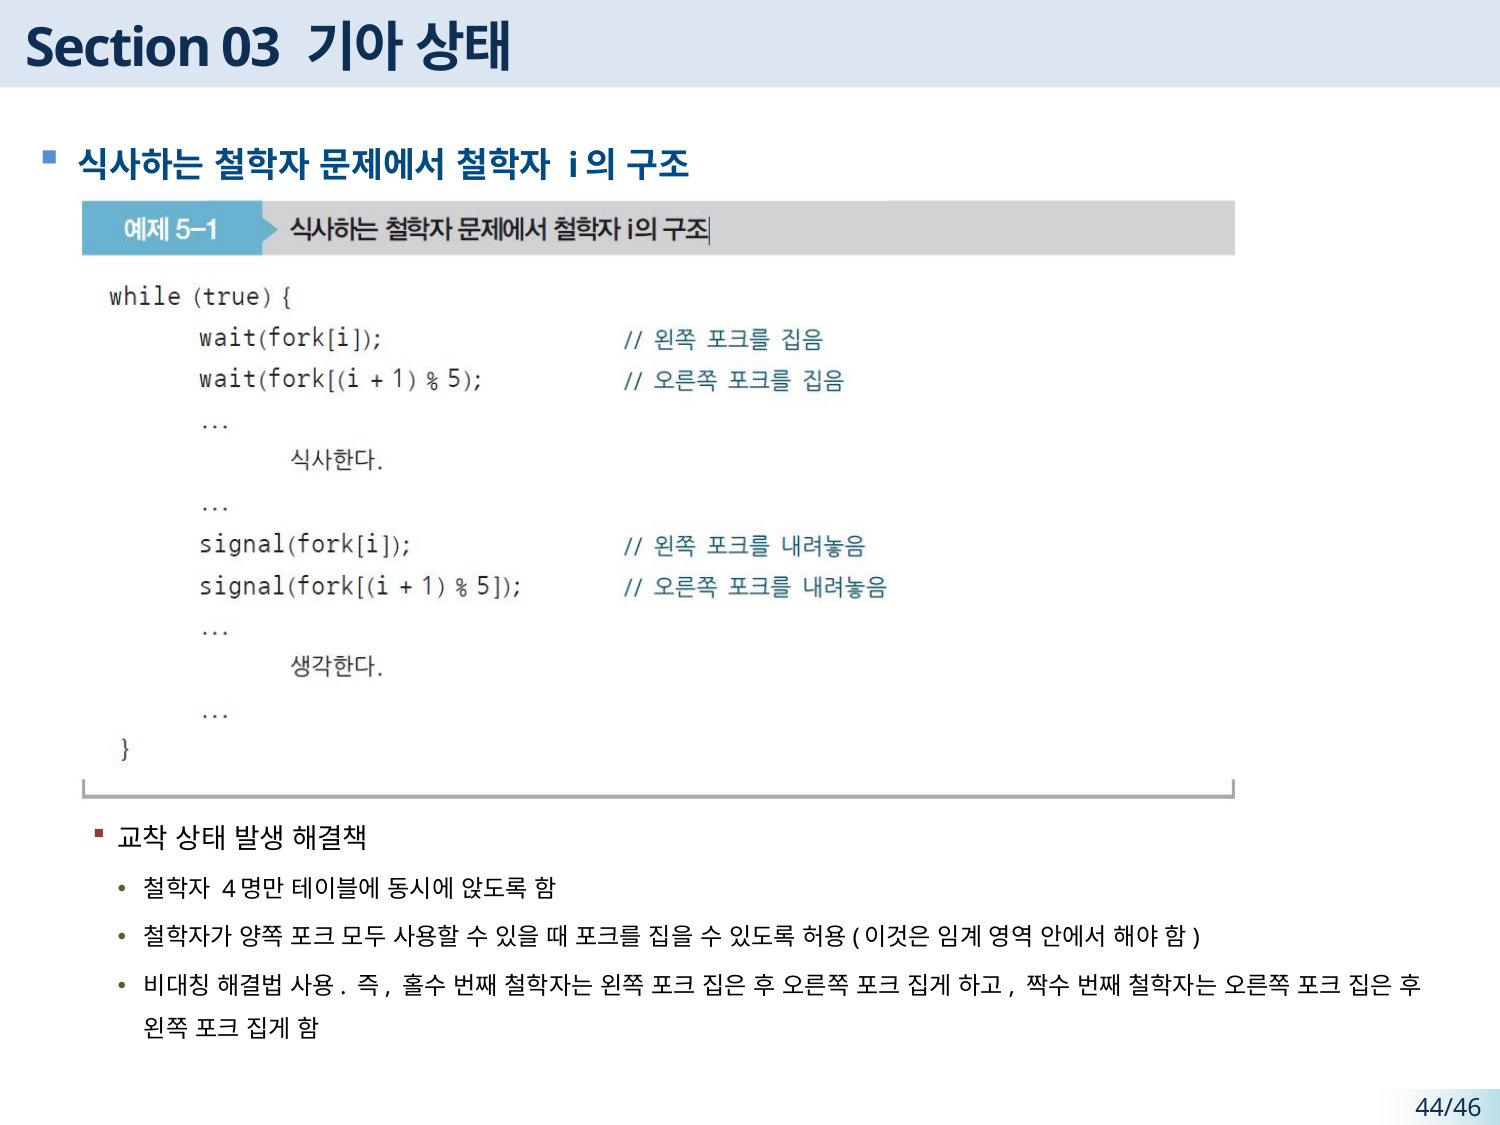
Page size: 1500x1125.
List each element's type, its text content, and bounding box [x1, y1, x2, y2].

title Section 03 기아 상태 [10, 5, 1467, 84]
list 식사하는 철학자 문제에서 철학자 i의 구조 교착 상태 발생 해결책 철학자 4명만 테이블에 동시에 앉도록 함 철학자가 양쪽 포크 모두 사용할 수 있을 때 포크를 집을 수 있도록 허용(이것은 임계 영역 안에서 해야 함) 비대칭 해결법 사용. 즉, 홀수 번째 철학자는 왼쪽 포크 집은 후 오른쪽 포크 집게 하고, 짝수 번째 철학자는 오른쪽 포크 집은 후 왼쪽 포크 집게 함 [10, 126, 1481, 1057]
picture [77, 193, 1238, 807]
